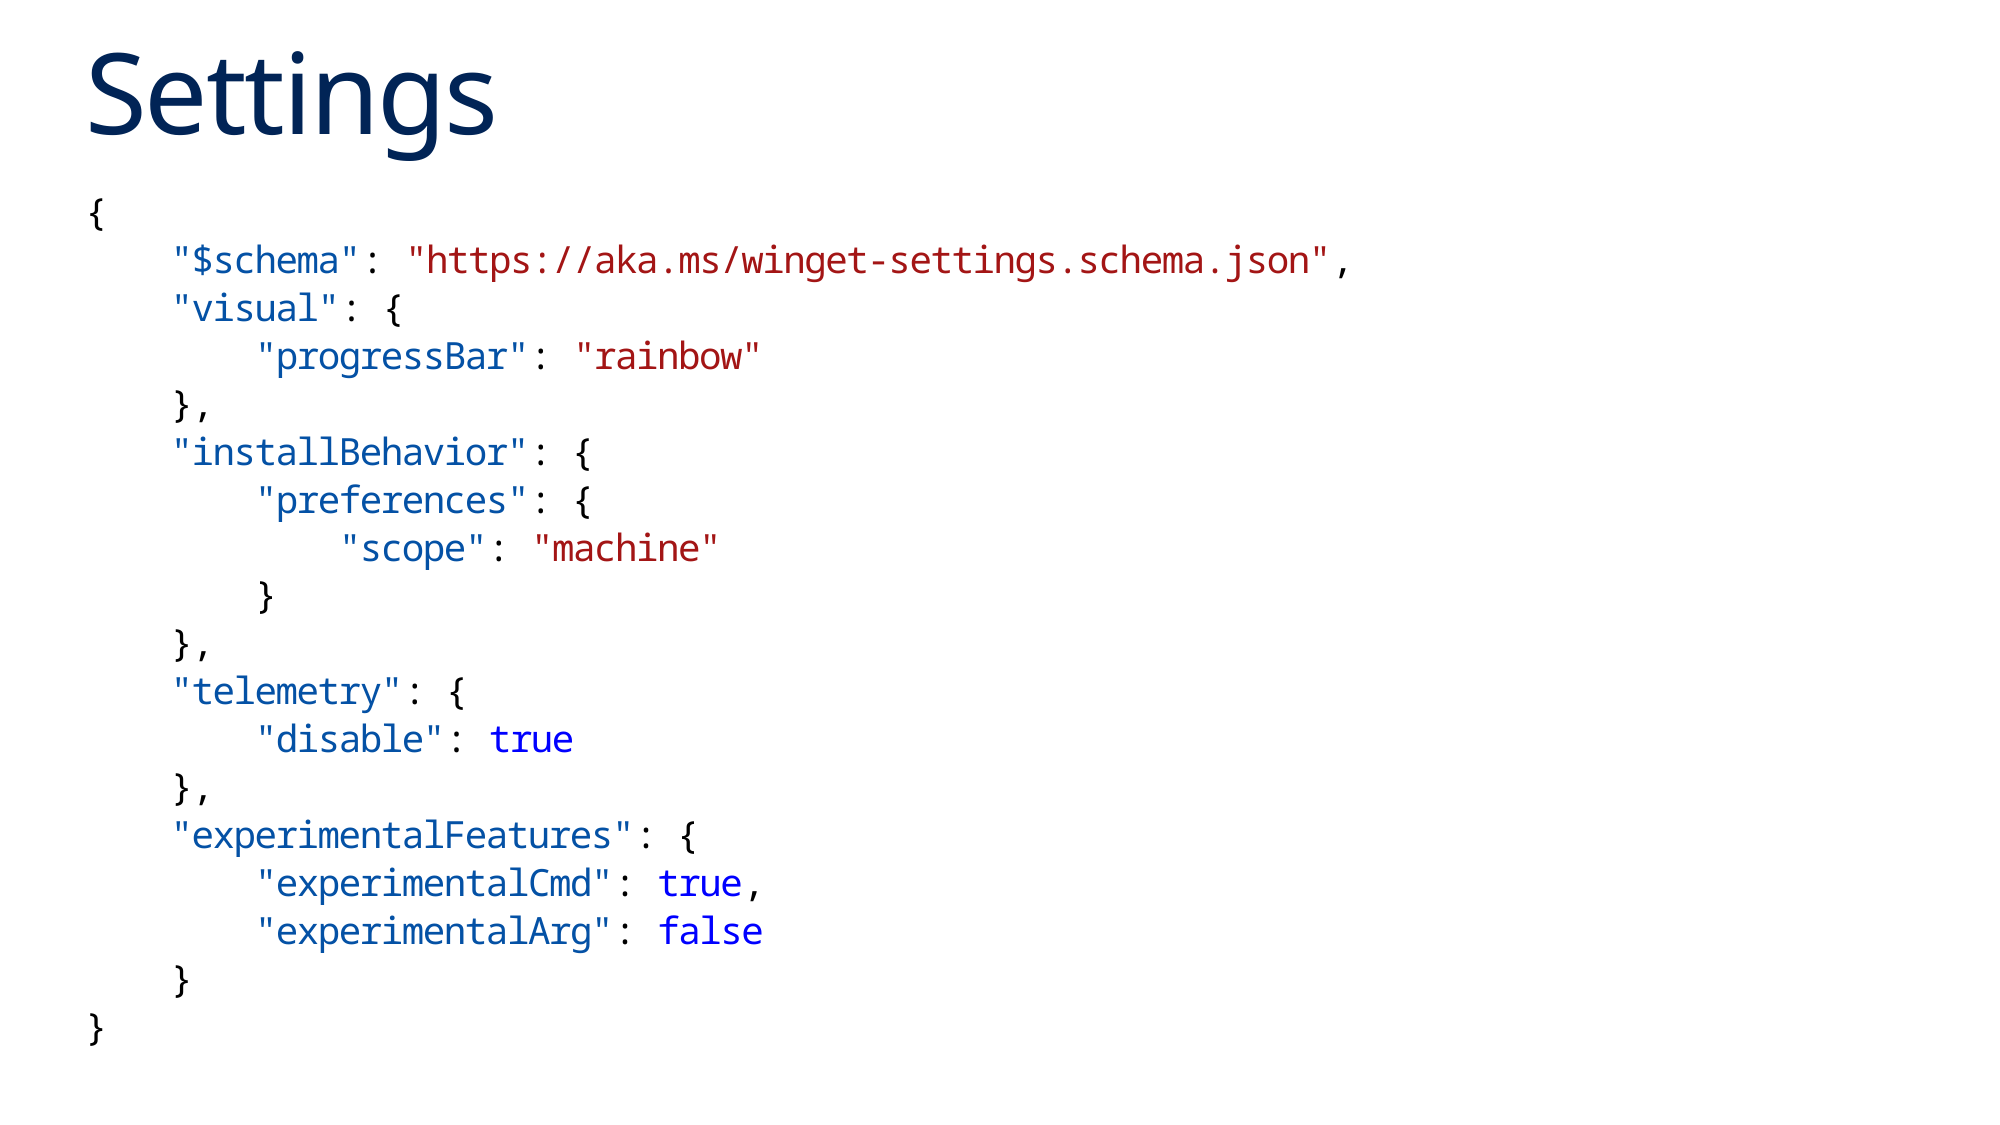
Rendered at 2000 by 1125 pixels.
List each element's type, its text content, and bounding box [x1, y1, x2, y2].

list { "$schema": "https://aka.ms/winget-settings.schema.json", "visual": { "progressBar": "rainbow" }, "installBehavior": { "preferences": { "scope": "machine" } }, "telemetry": { "disable": true }, "experimentalFeatures": { "experimentalCmd": true, "experimentalArg": false } } [85, 185, 1960, 1088]
title Settings [85, 37, 1914, 161]
